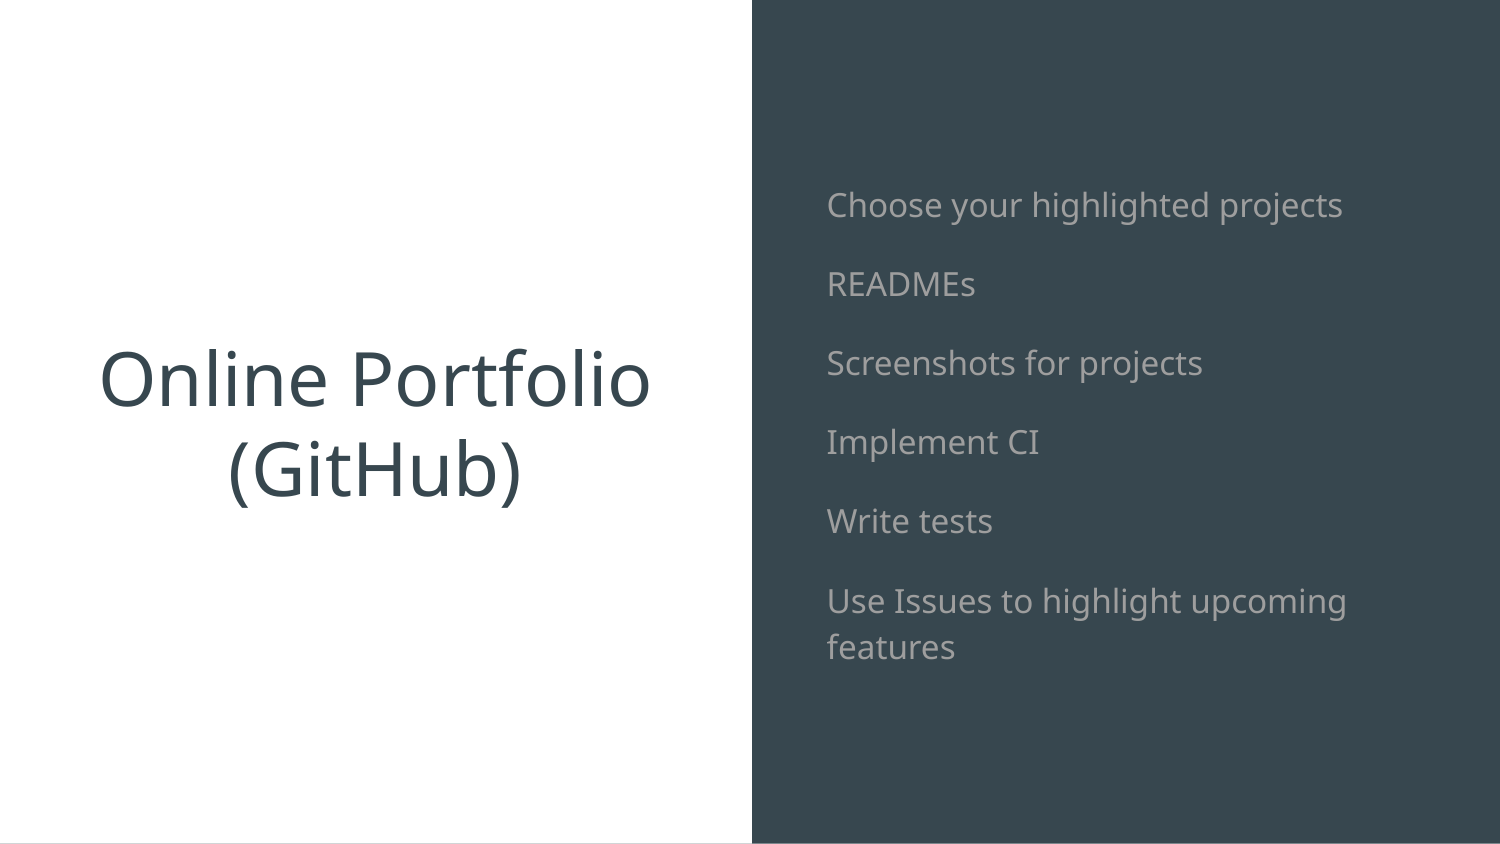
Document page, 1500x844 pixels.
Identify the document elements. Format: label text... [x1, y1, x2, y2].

title Online Portfolio (GitHub) [59, 91, 693, 753]
list Choose your highlighted projects READMEs Screenshots for projects Implement CI Write tests Use Issues to highlight upcoming features [811, 91, 1445, 753]
